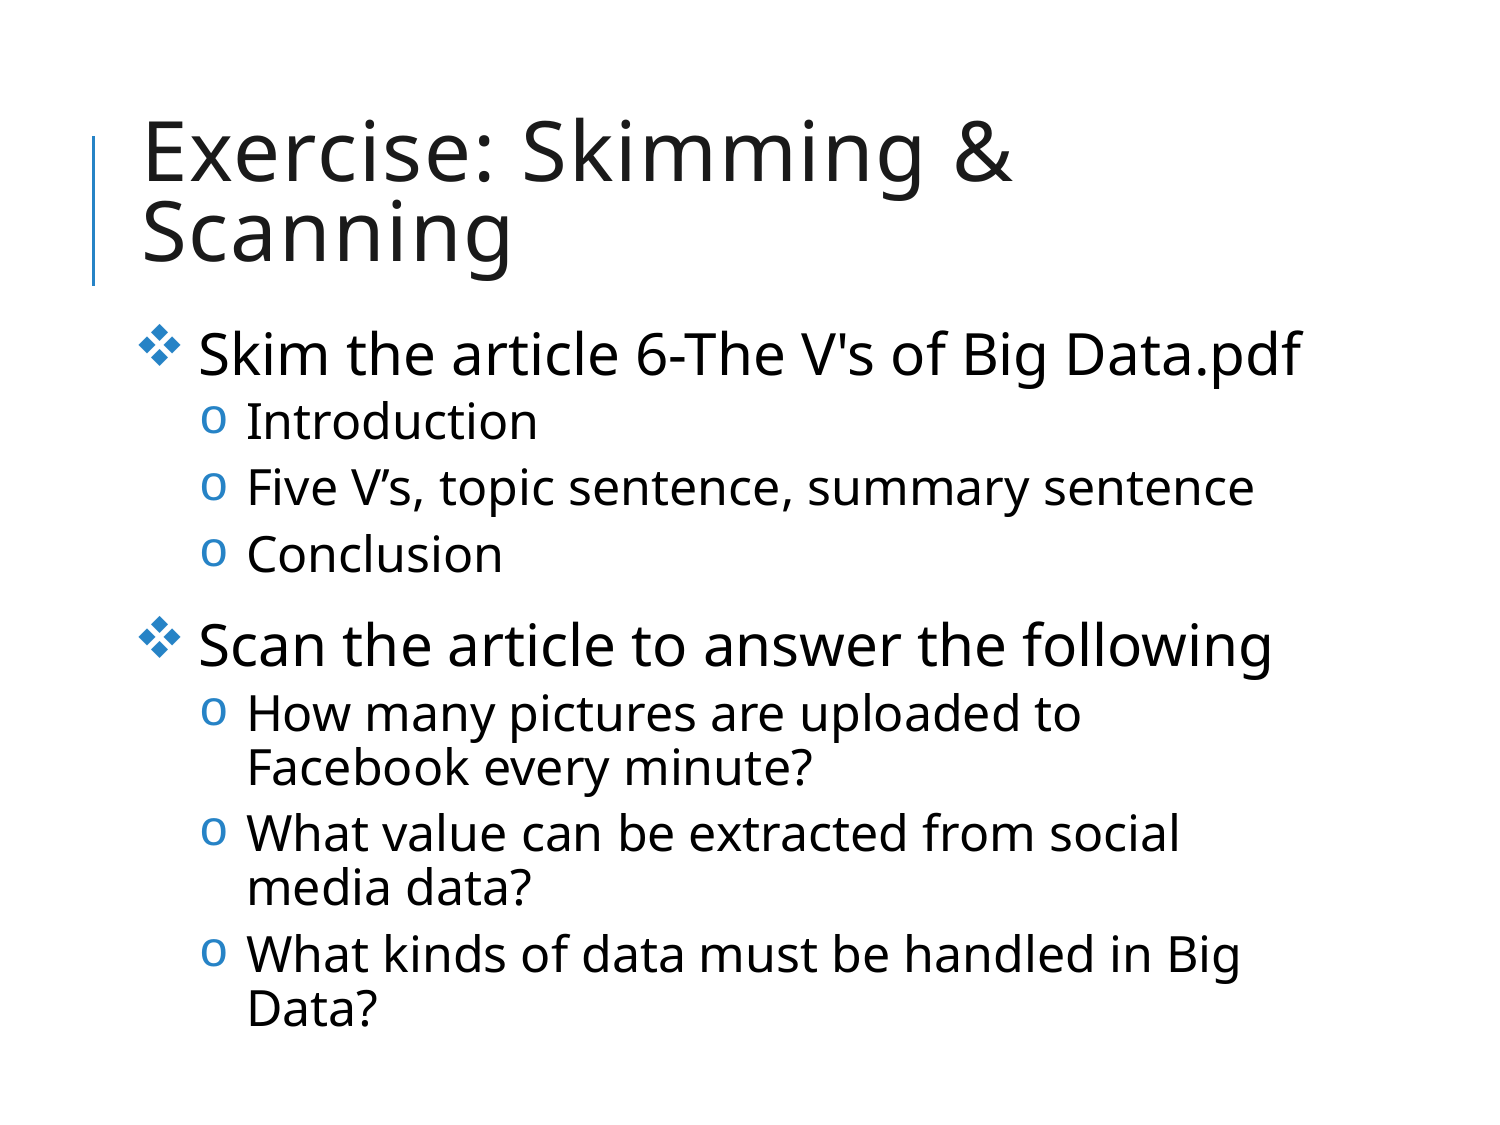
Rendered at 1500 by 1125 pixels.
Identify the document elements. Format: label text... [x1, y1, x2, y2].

title Exercise: Skimming & Scanning [126, 96, 1322, 300]
list Skim the article 6-The V's of Big Data.pdf Introduction Five V’s, topic sentence, summary sentence Conclusion Scan the article to answer the following How many pictures are uploaded to Facebook every minute? What value can be extracted from social media data? What kinds of data must be handled in Big Data? [126, 317, 1322, 1035]
